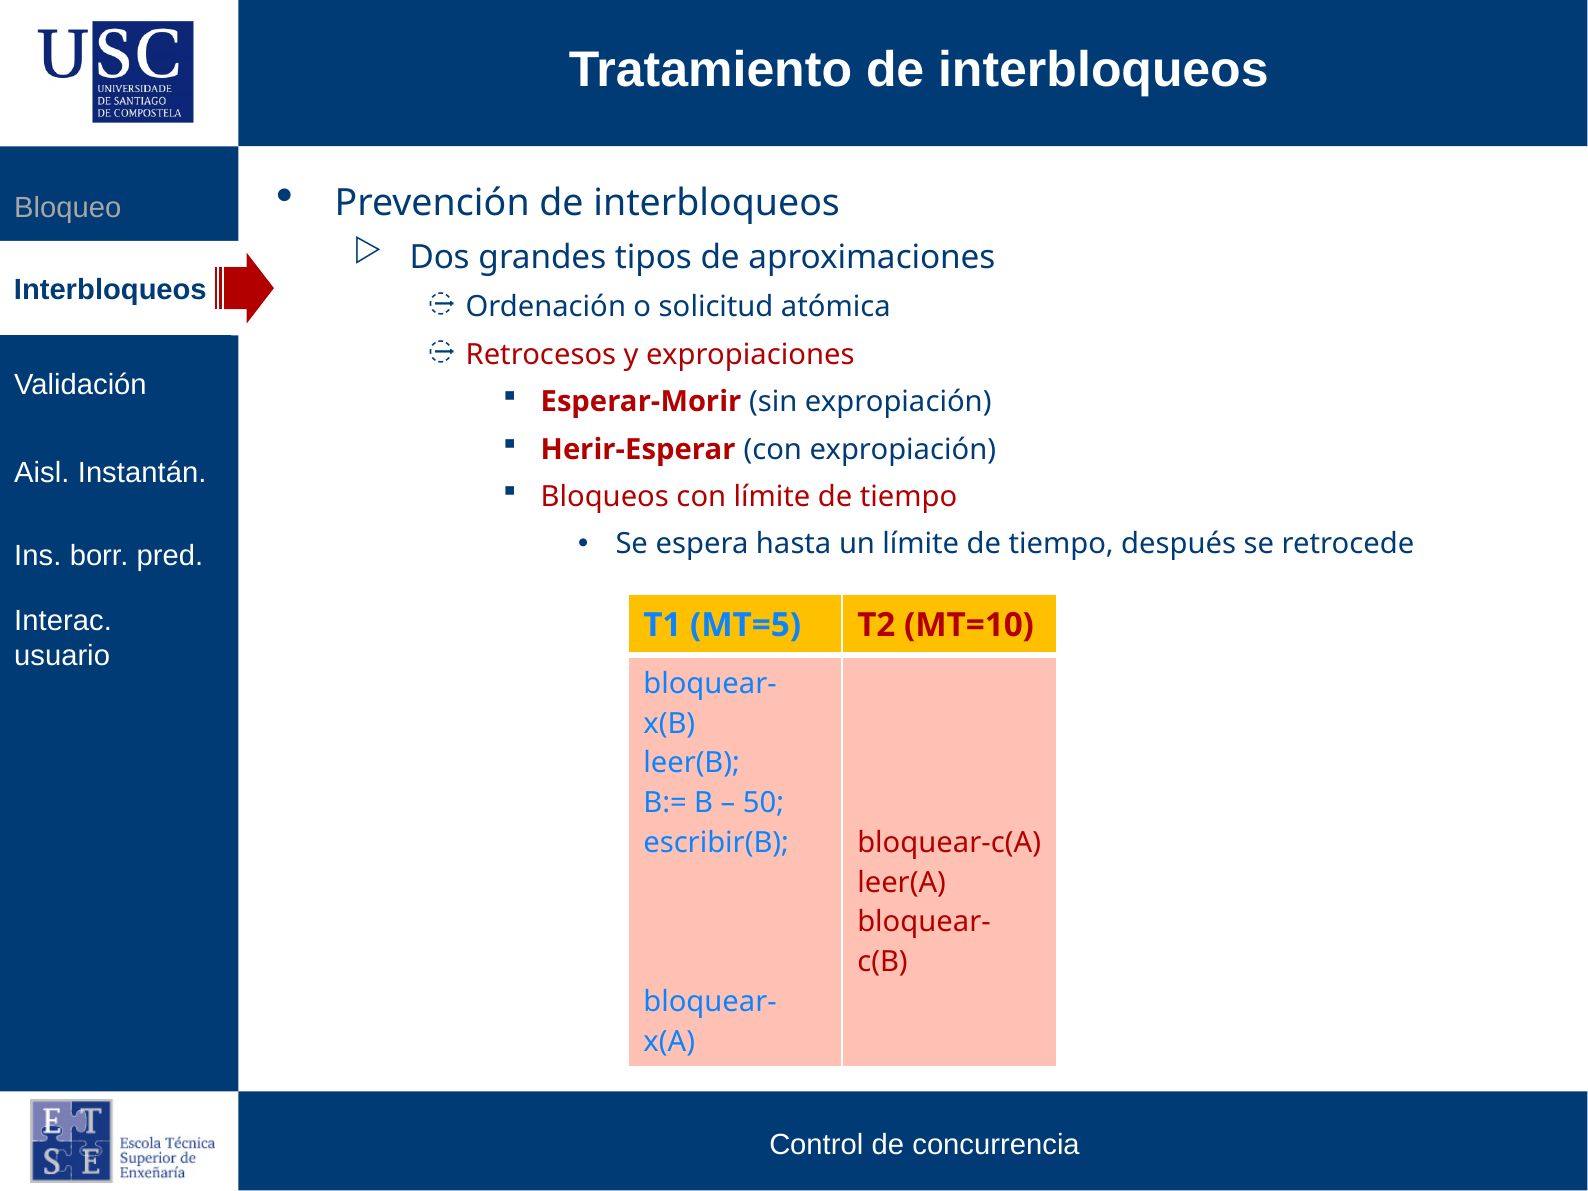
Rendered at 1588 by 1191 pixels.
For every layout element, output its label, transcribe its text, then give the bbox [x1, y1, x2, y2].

text_box Ins. borr. pred. [0, 512, 230, 595]
text_box Interbloqueos [0, 240, 245, 336]
table_cell bloquear-c(A) leer(A) bloquear-c(B) [843, 658, 1056, 1066]
text_box Validación [0, 335, 230, 429]
text_box [218, 267, 223, 310]
table_header T1 (MT=5) [629, 595, 841, 652]
text_box Bloqueo [0, 170, 230, 240]
text_box Prevención de interbloqueos Dos grandes tipos de aproximaciones Ordenación o solicitud atómica Retrocesos y expropiaciones Esperar-Morir (sin expropiación) Herir-Esperar (con expropiación) Bloqueos con límite de tiempo Se espera hasta un límite de tiempo, después se retrocede [263, 170, 1562, 1092]
table_cell bloquear-x(B) leer(B); B:= B – 50; escribir(B); bloquear-x(A) [629, 658, 841, 1066]
text_box Aisl. Instantán. [0, 429, 230, 512]
picture [37, 21, 194, 123]
text_box Interac. usuario [0, 595, 230, 678]
text_box [224, 252, 263, 324]
picture [30, 1099, 215, 1183]
text_box Tratamiento de interbloqueos [250, 28, 1588, 114]
table_header T2 (MT=10) [843, 595, 1056, 652]
